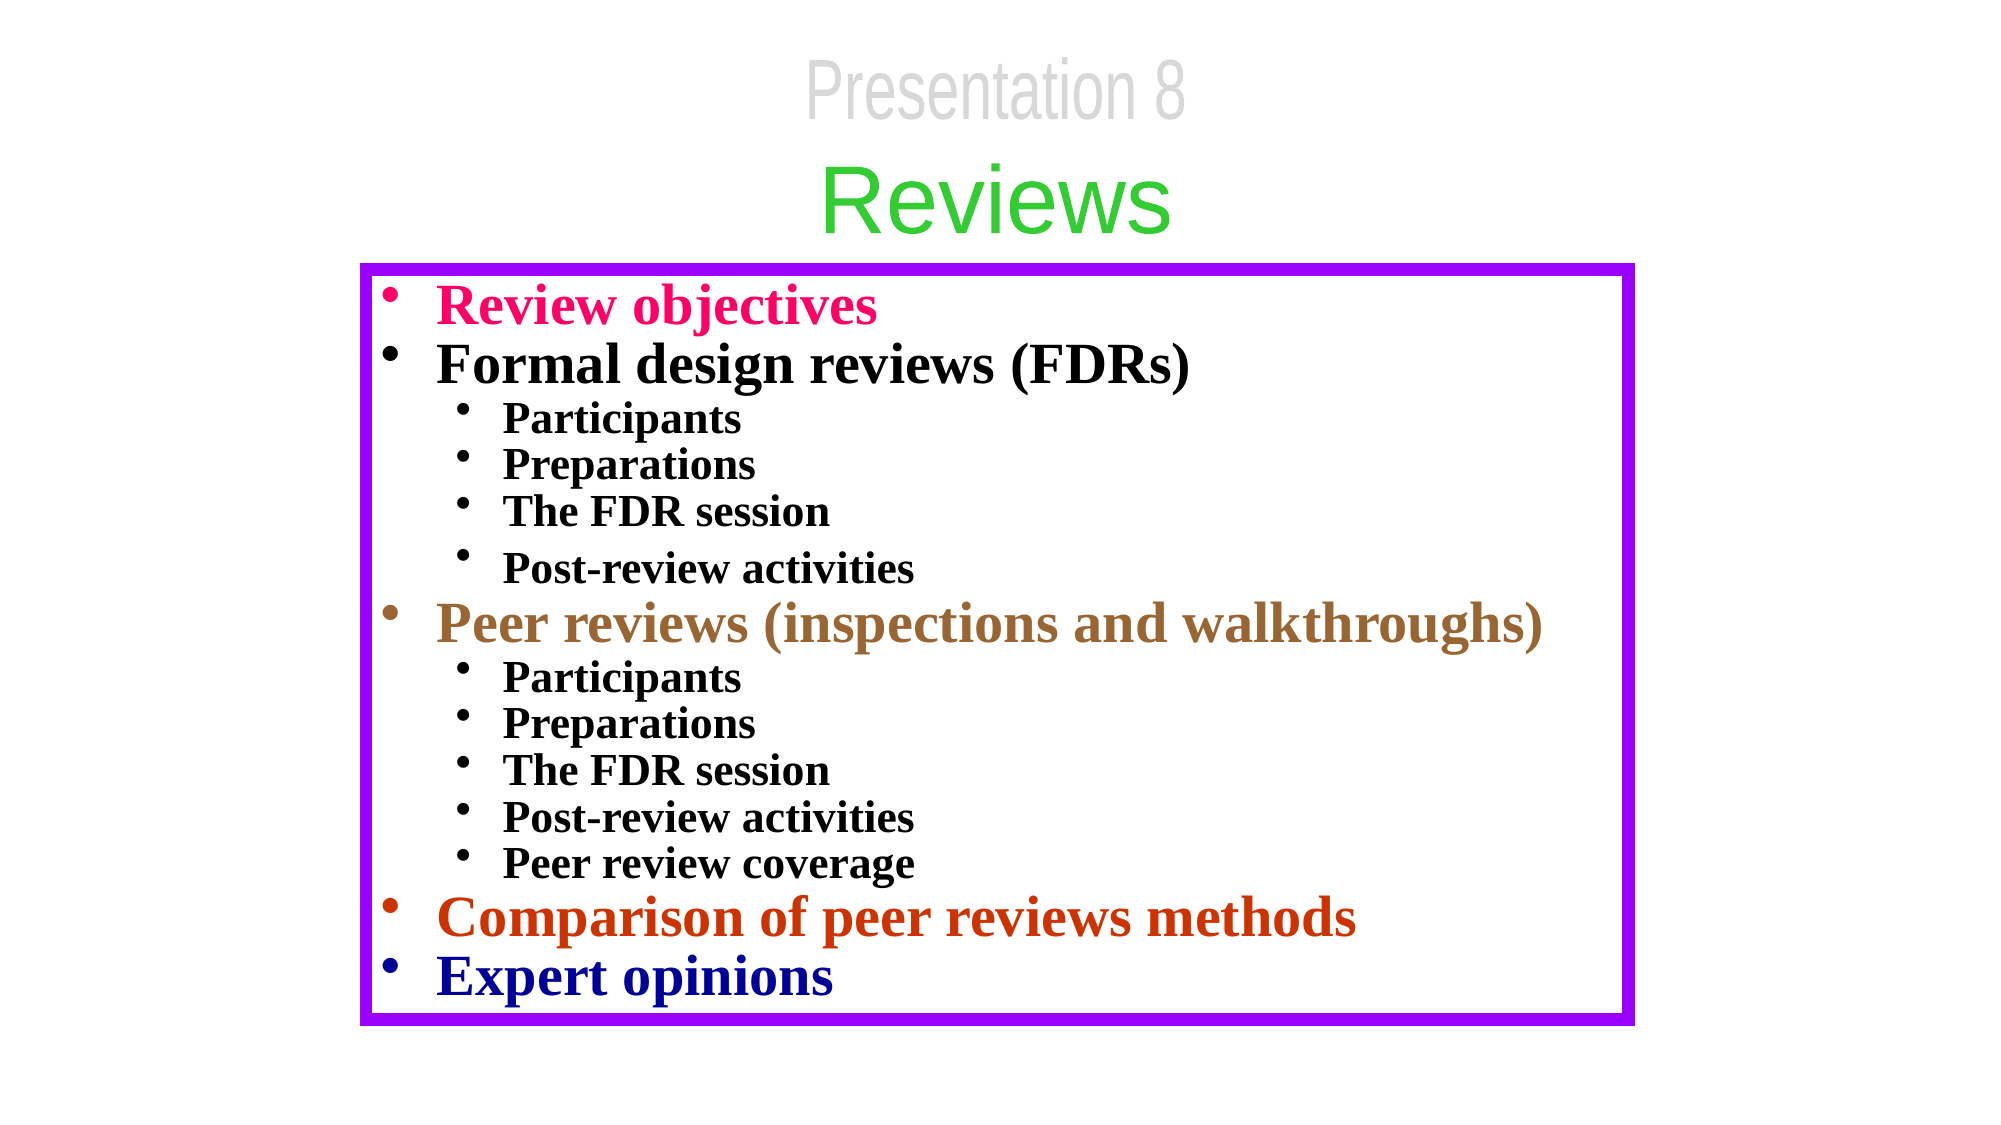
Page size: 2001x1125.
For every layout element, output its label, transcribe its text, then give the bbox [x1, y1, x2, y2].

text_box Review objectives Formal design reviews (FDRs) Participants Preparations The FDR session Post-review activities Peer reviews (inspections and walkthroughs) Participants Preparations The FDR session Post-review activities Peer review coverage Comparison of peer reviews methods Expert opinions [365, 269, 1629, 1020]
